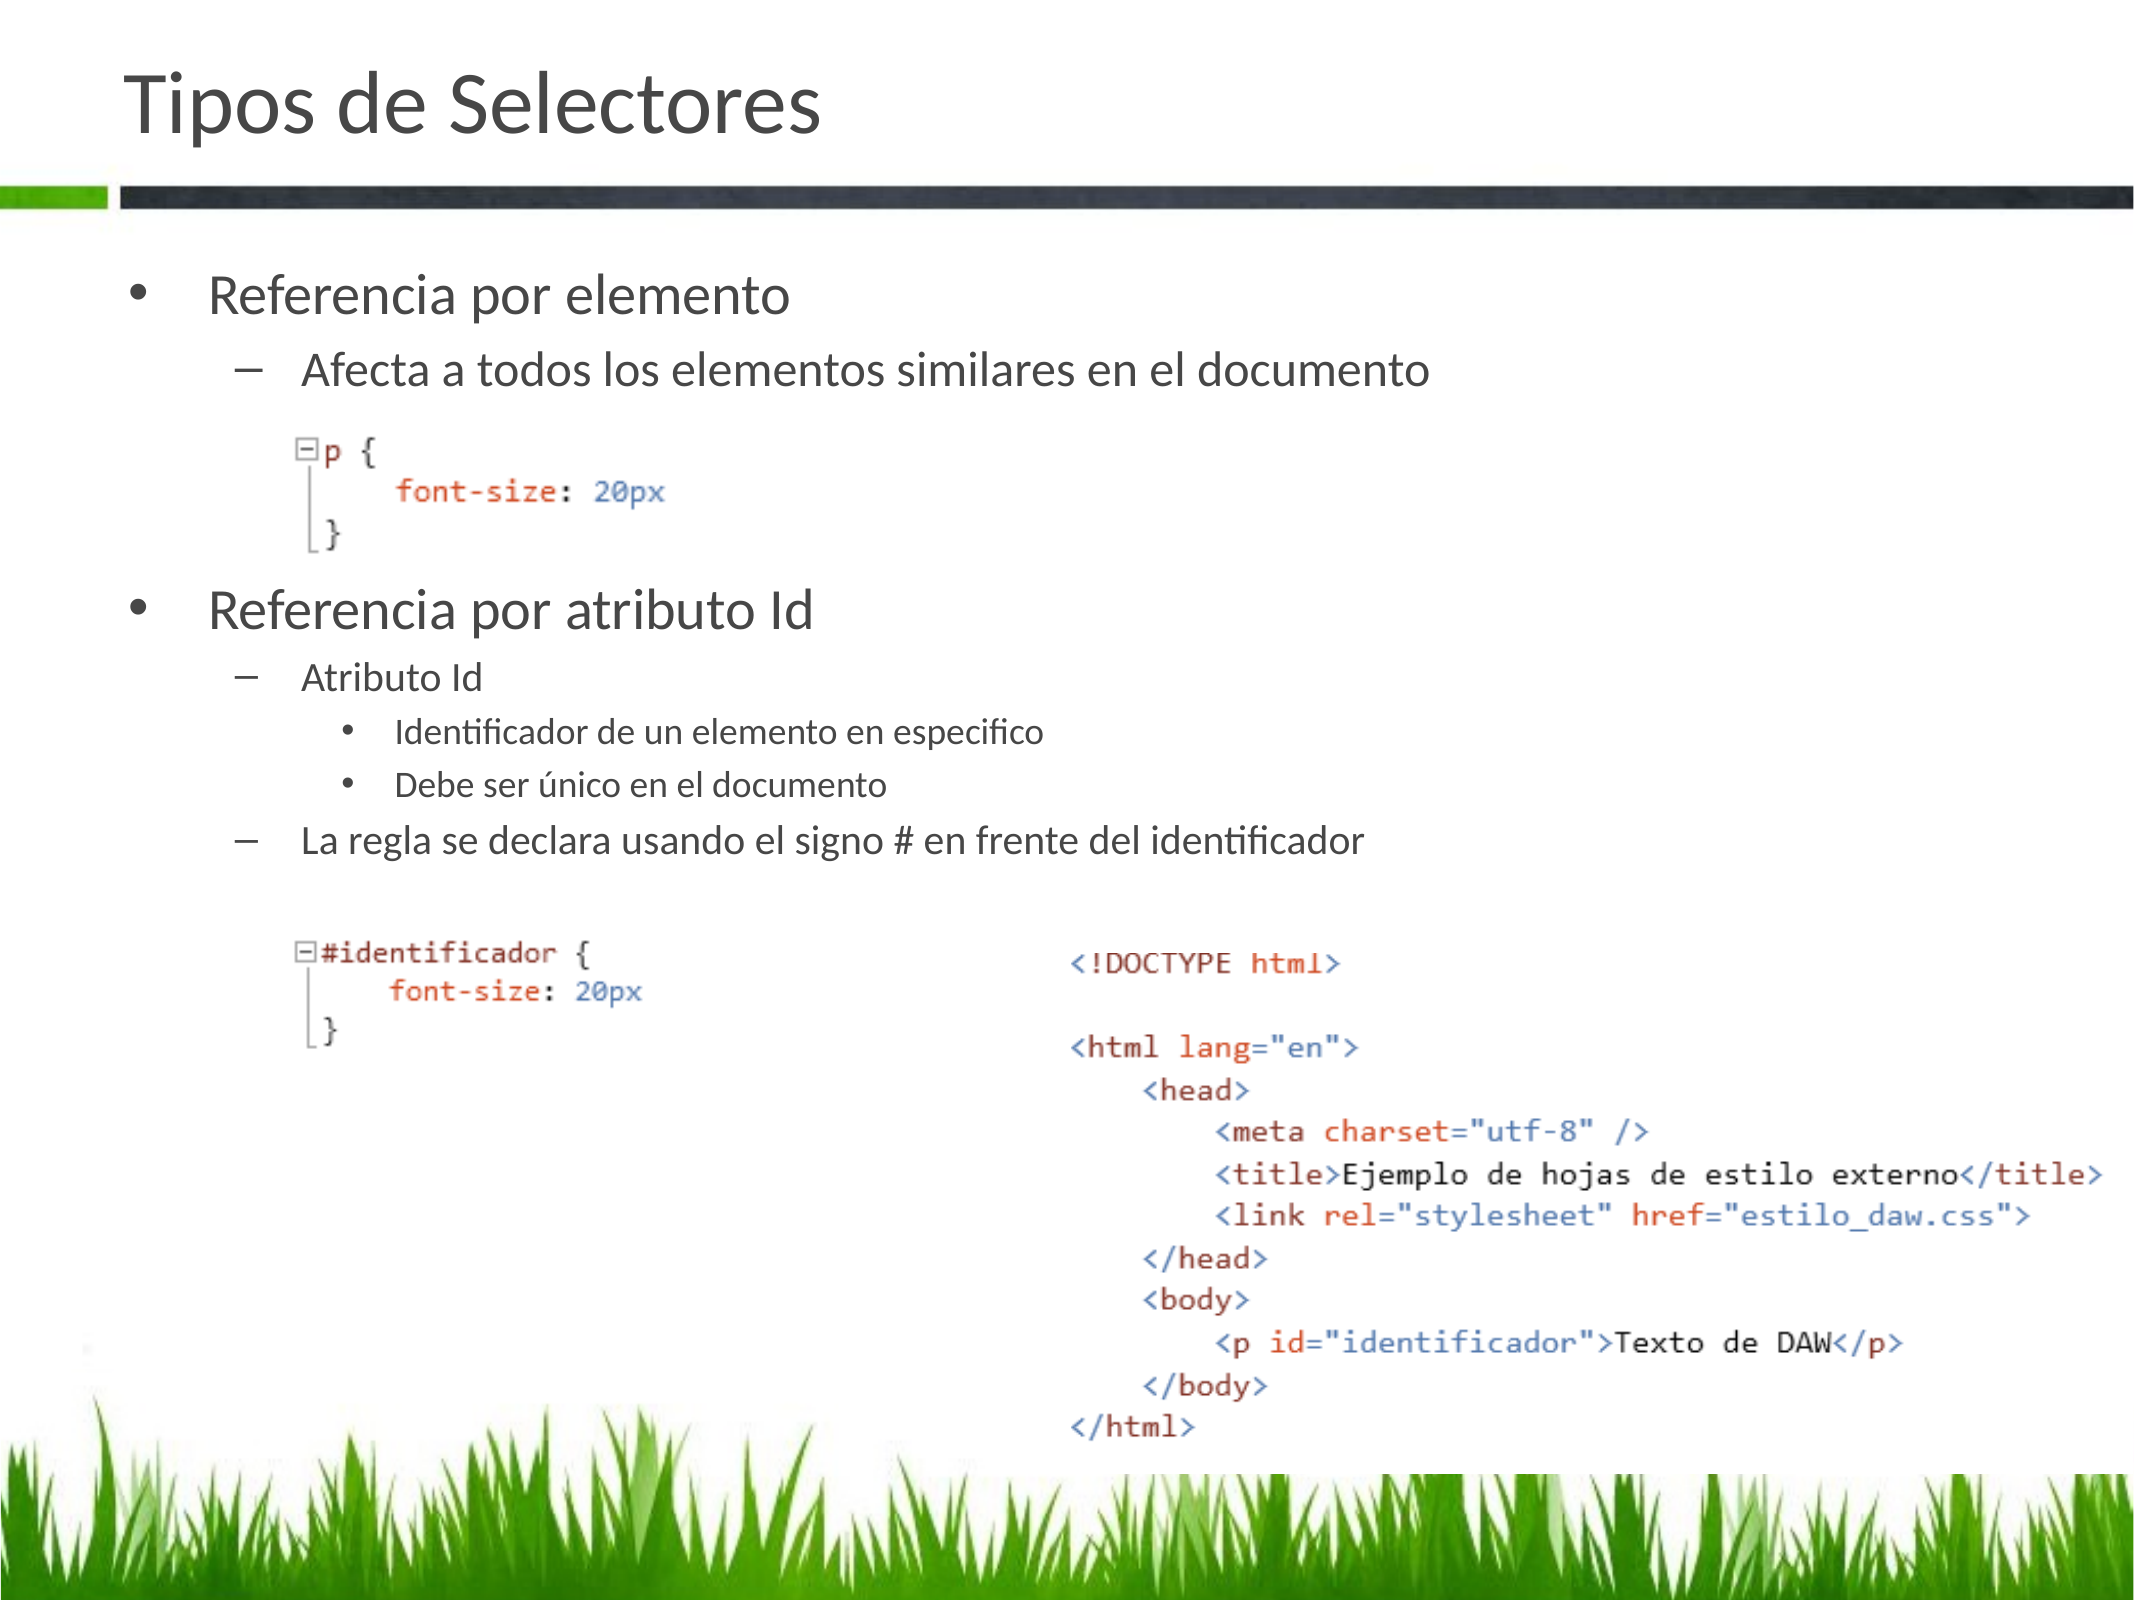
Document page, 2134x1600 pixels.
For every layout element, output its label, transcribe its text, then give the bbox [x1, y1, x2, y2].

list Referencia por elemento Afecta a todos los elementos similares en el documento Referencia por atributo Id Atributo Id Identificador de un elemento en especifico Debe ser único en el documento La regla se declara usando el signo # en frente del identificador [106, 245, 2027, 1430]
title Tipos de Selectores [101, 17, 2063, 178]
picture [0, 0, 2134, 1600]
